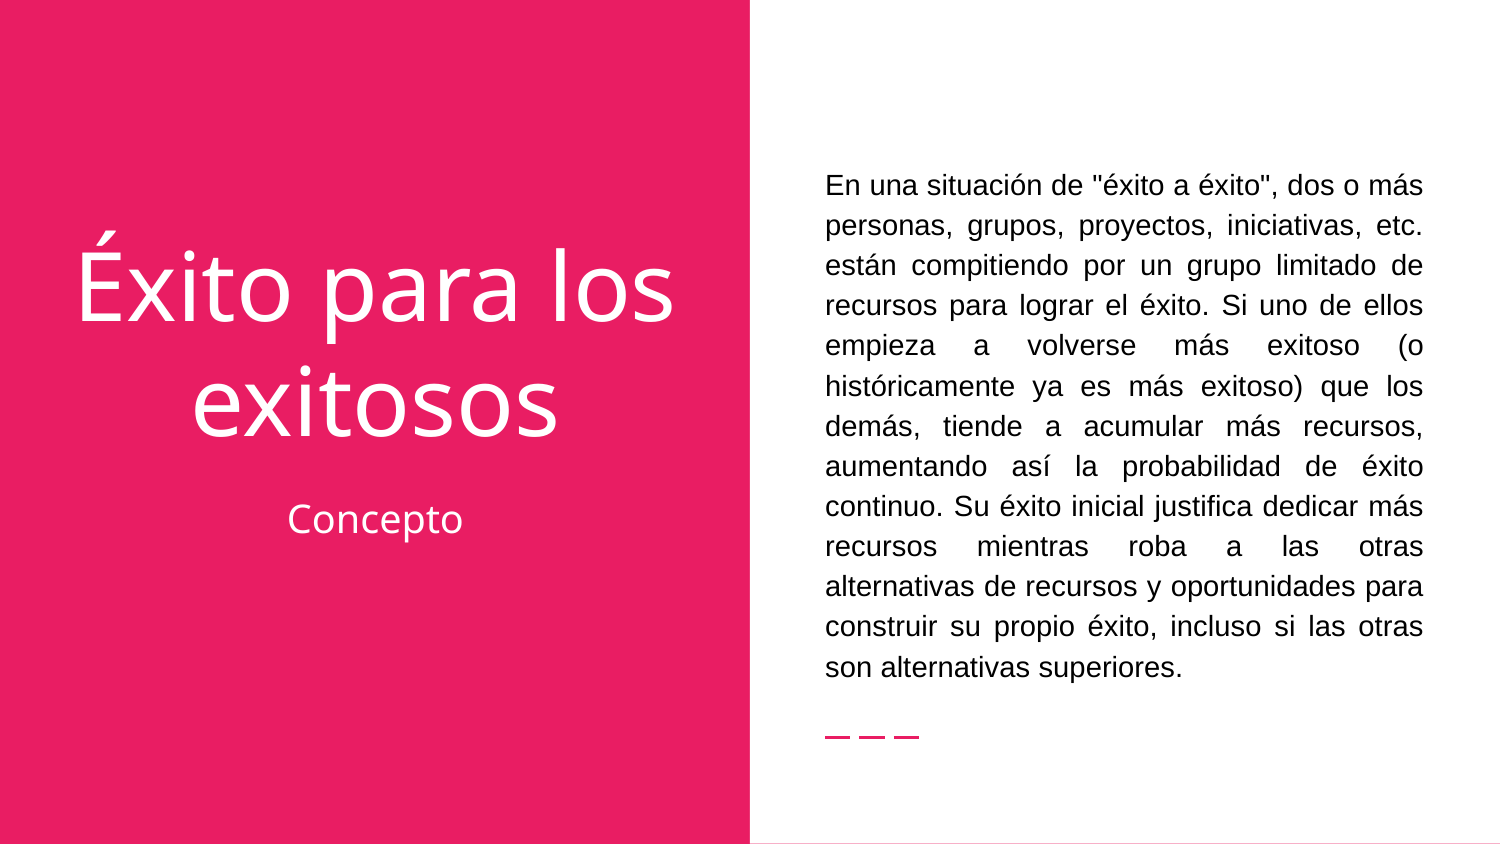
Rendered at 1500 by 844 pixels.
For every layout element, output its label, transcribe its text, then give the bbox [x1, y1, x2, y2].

title Éxito para los exitosos [43, 176, 708, 471]
subtitle Concepto [43, 479, 708, 700]
list En una situación de "éxito a éxito", dos o más personas, grupos, proyectos, iniciativas, etc. están compitiendo por un grupo limitado de recursos para lograr el éxito. Si uno de ellos empieza a volverse más exitoso (o históricamente ya es más exitoso) que los demás, tiende a acumular más recursos, aumentando así la probabilidad de éxito continuo. Su éxito inicial justifica dedicar más recursos mientras roba a las otras alternativas de recursos y oportunidades para construir su propio éxito, incluso si las otras son alternativas superiores. [810, 118, 1440, 725]
